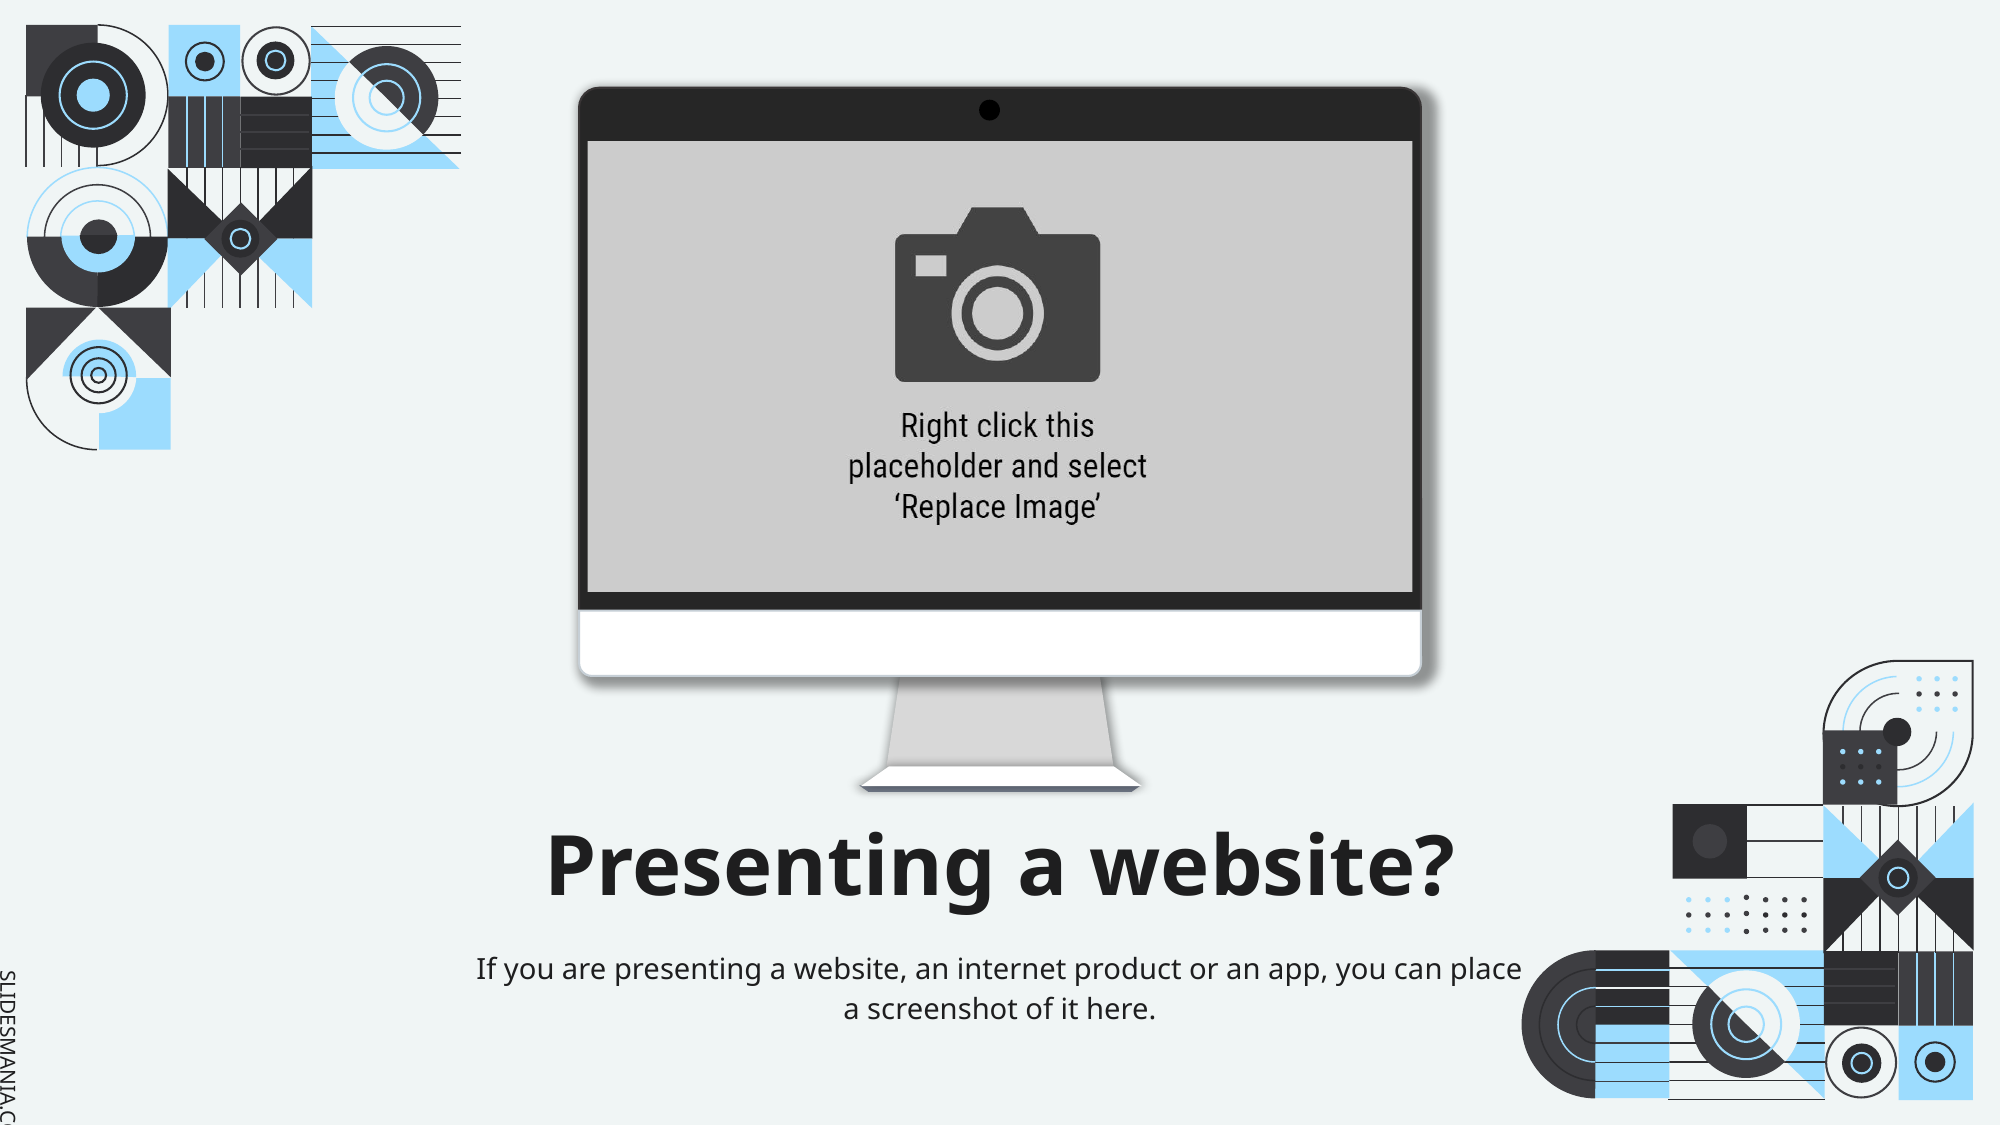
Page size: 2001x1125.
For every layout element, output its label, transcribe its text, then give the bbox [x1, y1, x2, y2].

list If you are presenting a website, an internet product or an app, you can place a screenshot of it here. [454, 924, 1546, 1079]
picture [587, 141, 1413, 592]
title Presenting a website? [296, 791, 1704, 884]
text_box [578, 87, 1422, 793]
